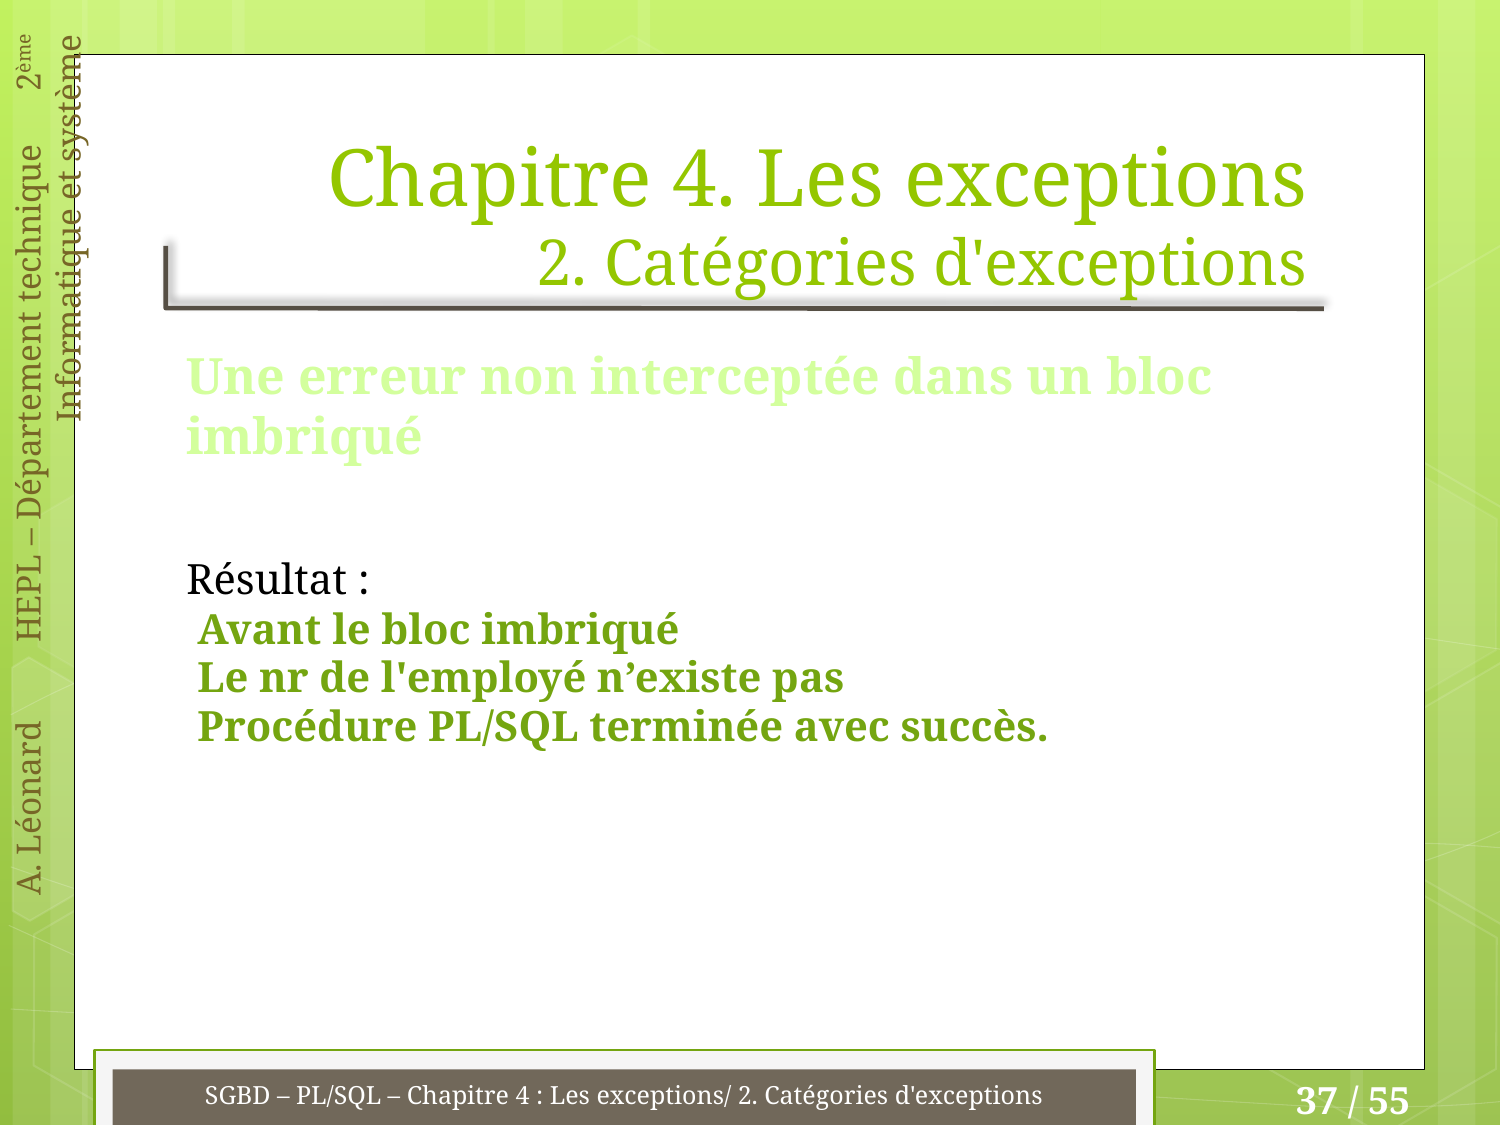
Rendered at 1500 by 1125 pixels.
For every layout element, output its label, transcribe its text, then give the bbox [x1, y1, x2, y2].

list Une erreur non interceptée dans un bloc imbriqué Résultat : Avant le bloc imbriqué Le nr de l'employé n’existe pas Procédure PL/SQL terminée avec succès. [171, 336, 1337, 1047]
footer SGBD – PL/SQL – Chapitre 4 : Les exceptions/ 2. Catégories d'exceptions [112, 1067, 1136, 1125]
title Chapitre 4. Les exceptions 2. Catégories d'exceptions [167, 118, 1323, 306]
